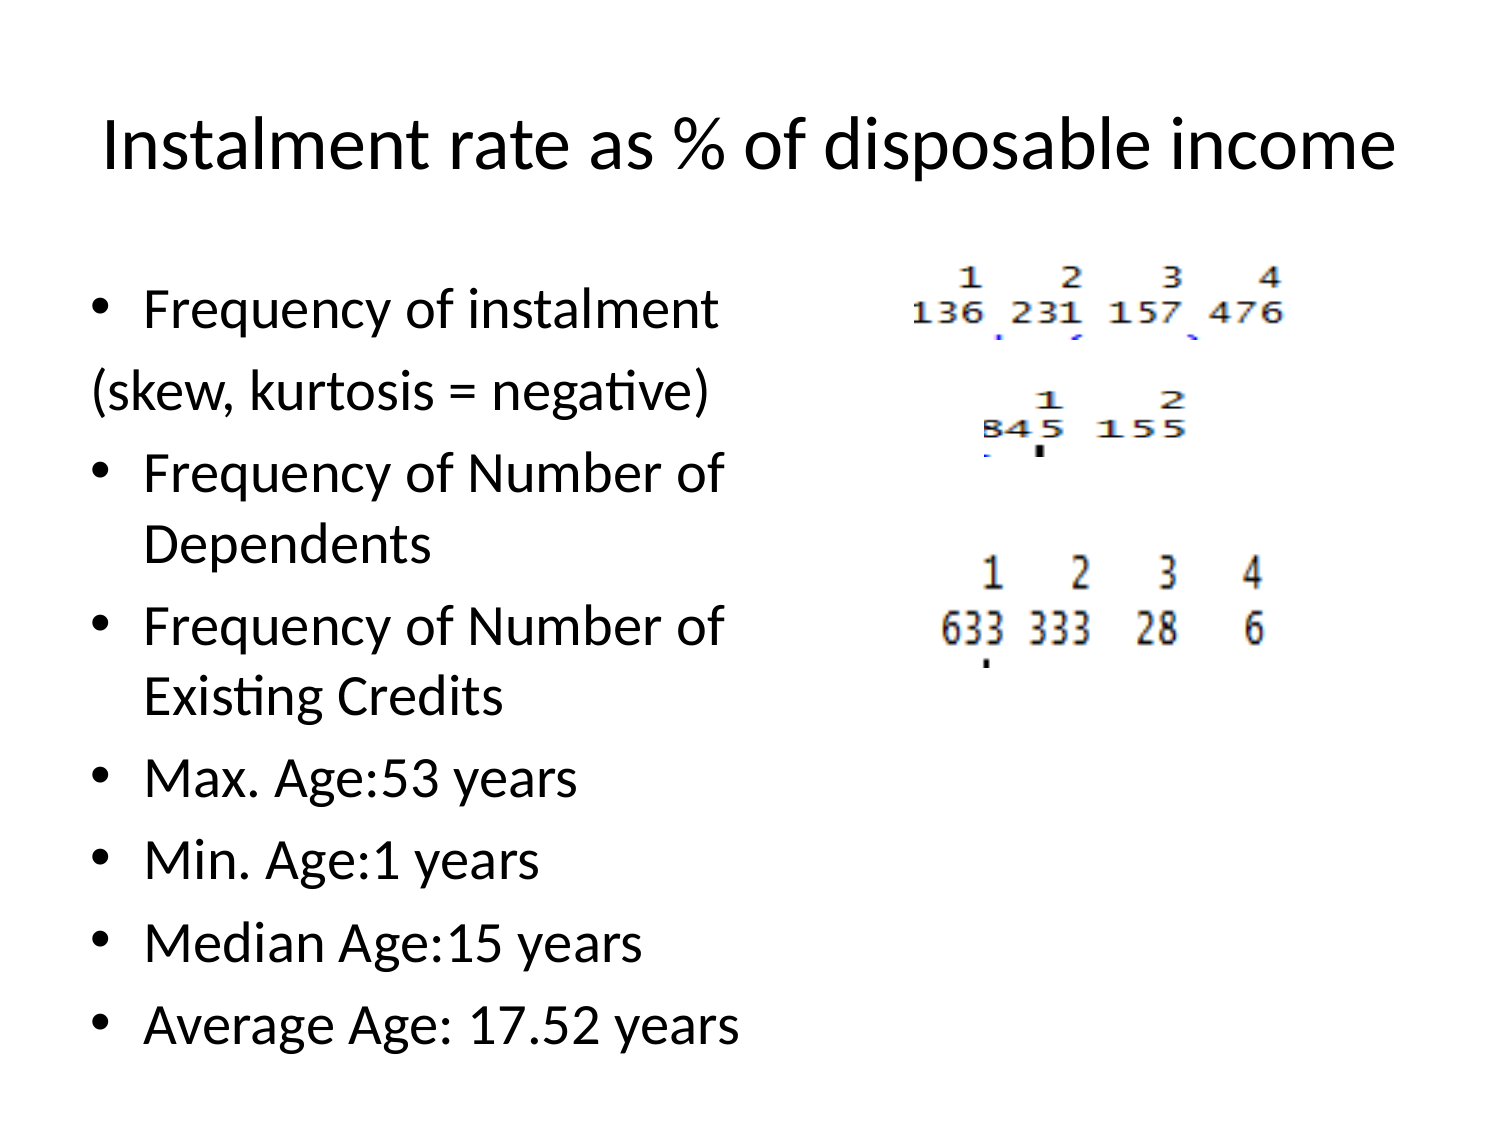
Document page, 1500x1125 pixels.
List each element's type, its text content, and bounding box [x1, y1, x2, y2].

title Instalment rate as % of disposable income [75, 45, 1425, 233]
picture [984, 362, 1266, 458]
picture [913, 245, 1301, 341]
list Frequency of instalment (skew, kurtosis = negative) Frequency of Number of Dependents Frequency of Number of Existing Credits Max. Age:53 years Min. Age:1 years Median Age:15 years Average Age: 17.52 years [75, 262, 868, 1067]
picture [925, 527, 1301, 669]
